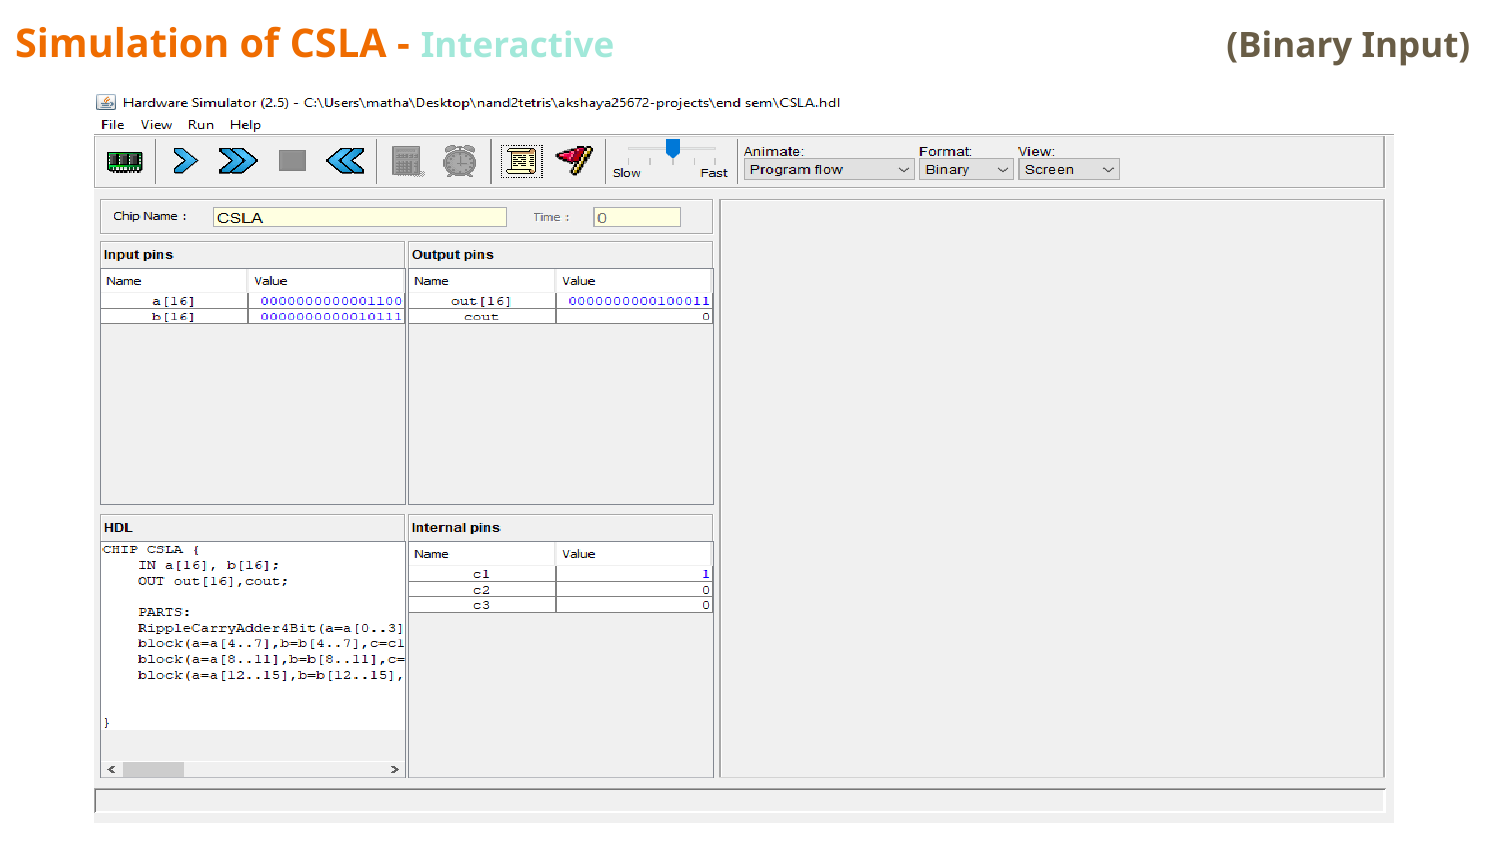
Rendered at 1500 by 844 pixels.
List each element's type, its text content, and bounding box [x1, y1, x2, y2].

title Simulation of CSLA - Interactive (Binary Input) [0, 0, 1500, 116]
picture [94, 91, 1394, 823]
